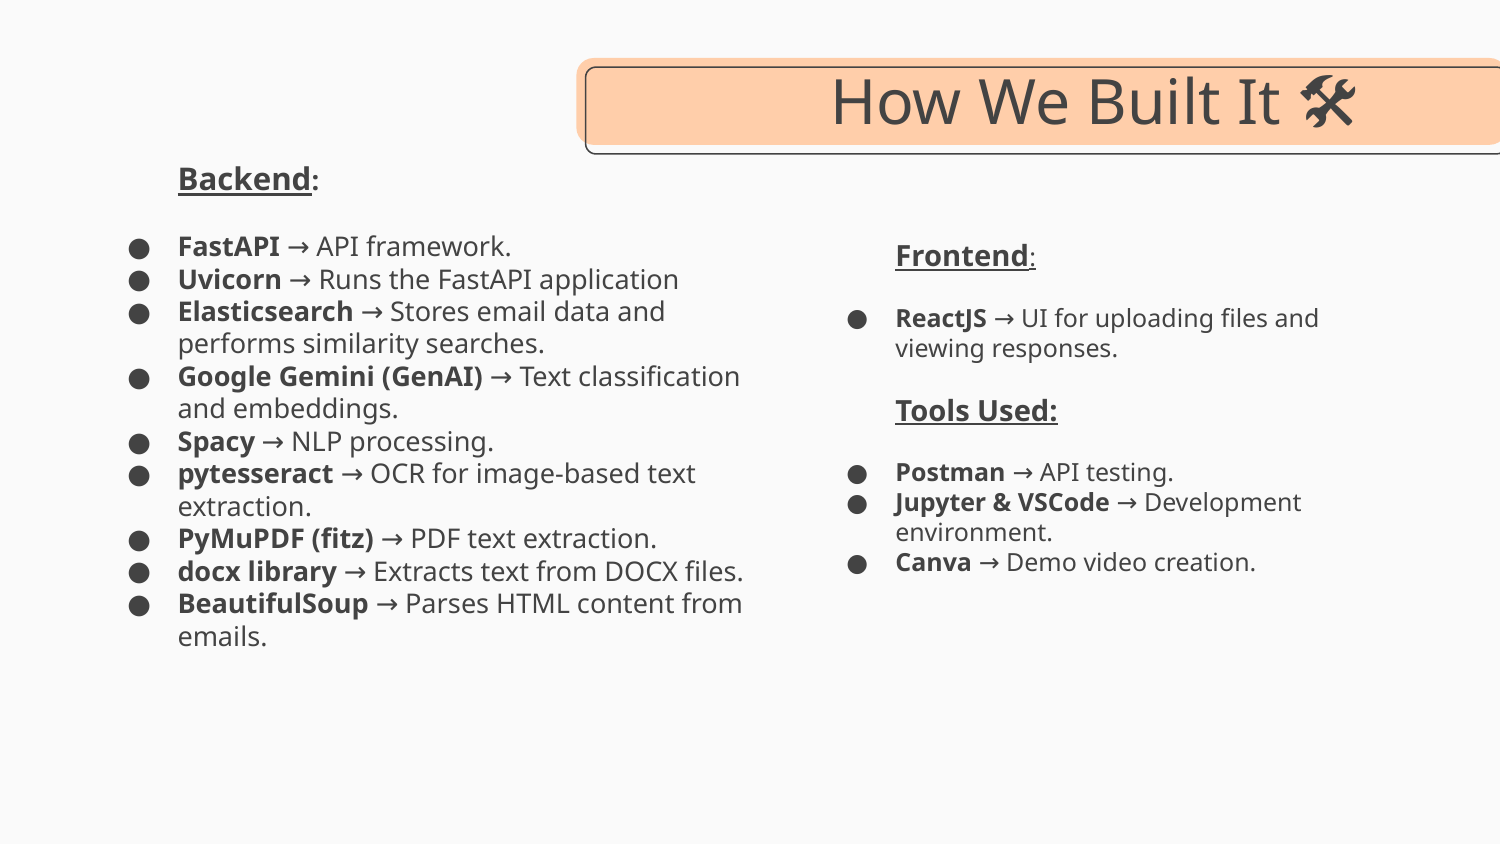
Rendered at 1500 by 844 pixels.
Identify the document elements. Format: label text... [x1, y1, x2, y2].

title How We Built It 🛠️ [749, 75, 1374, 154]
subtitle Backend: FastAPI → API framework. Uvicorn → Runs the FastAPI application Elasticsearch → Stores email data and performs similarity searches. Google Gemini (GenAI) → Text classification and embeddings. Spacy → NLP processing. pytesseract → OCR for image-based text extraction. PyMuPDF (fitz) → PDF text extraction. docx library → Extracts text from DOCX files. BeautifulSoup → Parses HTML content from emails. [87, 185, 805, 659]
subtitle Frontend: ReactJS → UI for uploading files and viewing responses. Tools Used: Postman → API testing. Jupyter & VSCode → Development environment. Canva → Demo video creation. [805, 185, 1415, 659]
